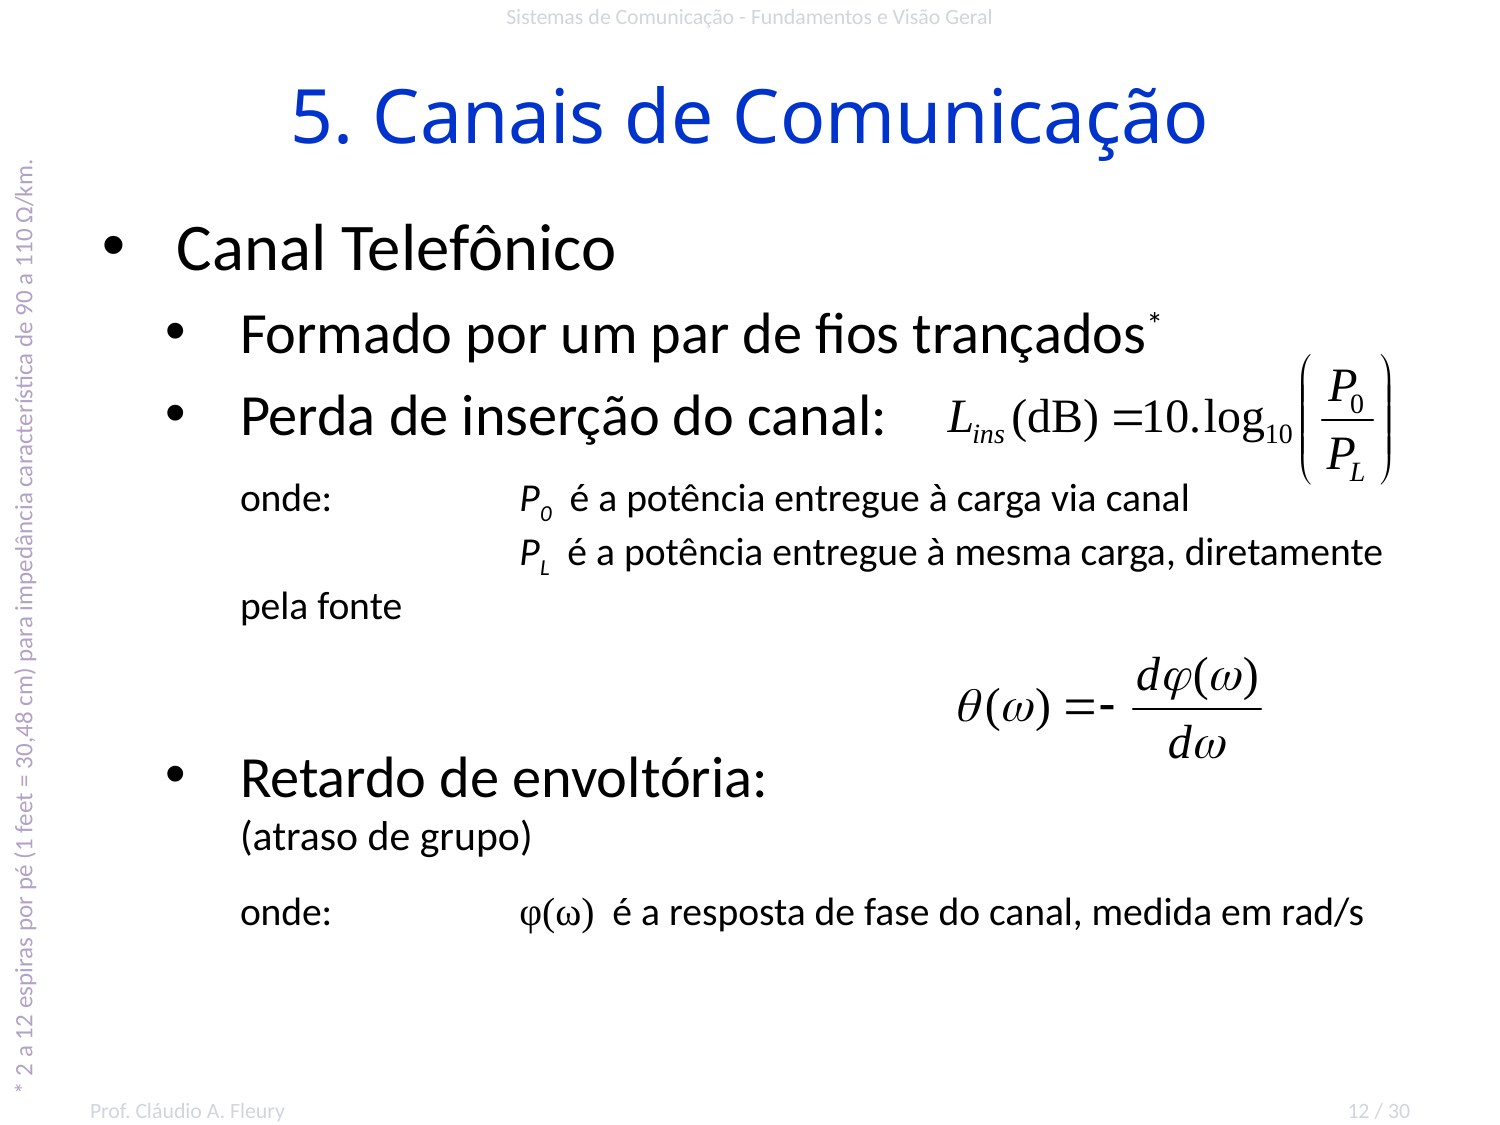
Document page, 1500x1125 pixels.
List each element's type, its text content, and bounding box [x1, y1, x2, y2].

slide_number Prof. Cláudio A. Fleury [75, 1094, 425, 1125]
text_box * 2 a 12 espiras por pé (1 feet = 30,48 cm) para impedância característica de 90 a 110 Ω/km. [0, 144, 45, 1110]
title 5. Canais de Comunicação [75, 54, 1425, 173]
list Canal Telefônico Formado por um par de fios trançados* Perda de inserção do canal: onde: P0 é a potência entregue à carga via canal PL é a potência entregue à mesma carga, diretamente pela fonte Retardo de envoltória: (atraso de grupo) onde: φ(ω) é a resposta de fase do canal, medida em rad/s [75, 196, 1447, 1083]
footer Sistemas de Comunicação - Fundamentos e Visão Geral [76, 0, 1424, 31]
slide_number 12 / 30 [1316, 1094, 1425, 1125]
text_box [938, 343, 1406, 770]
